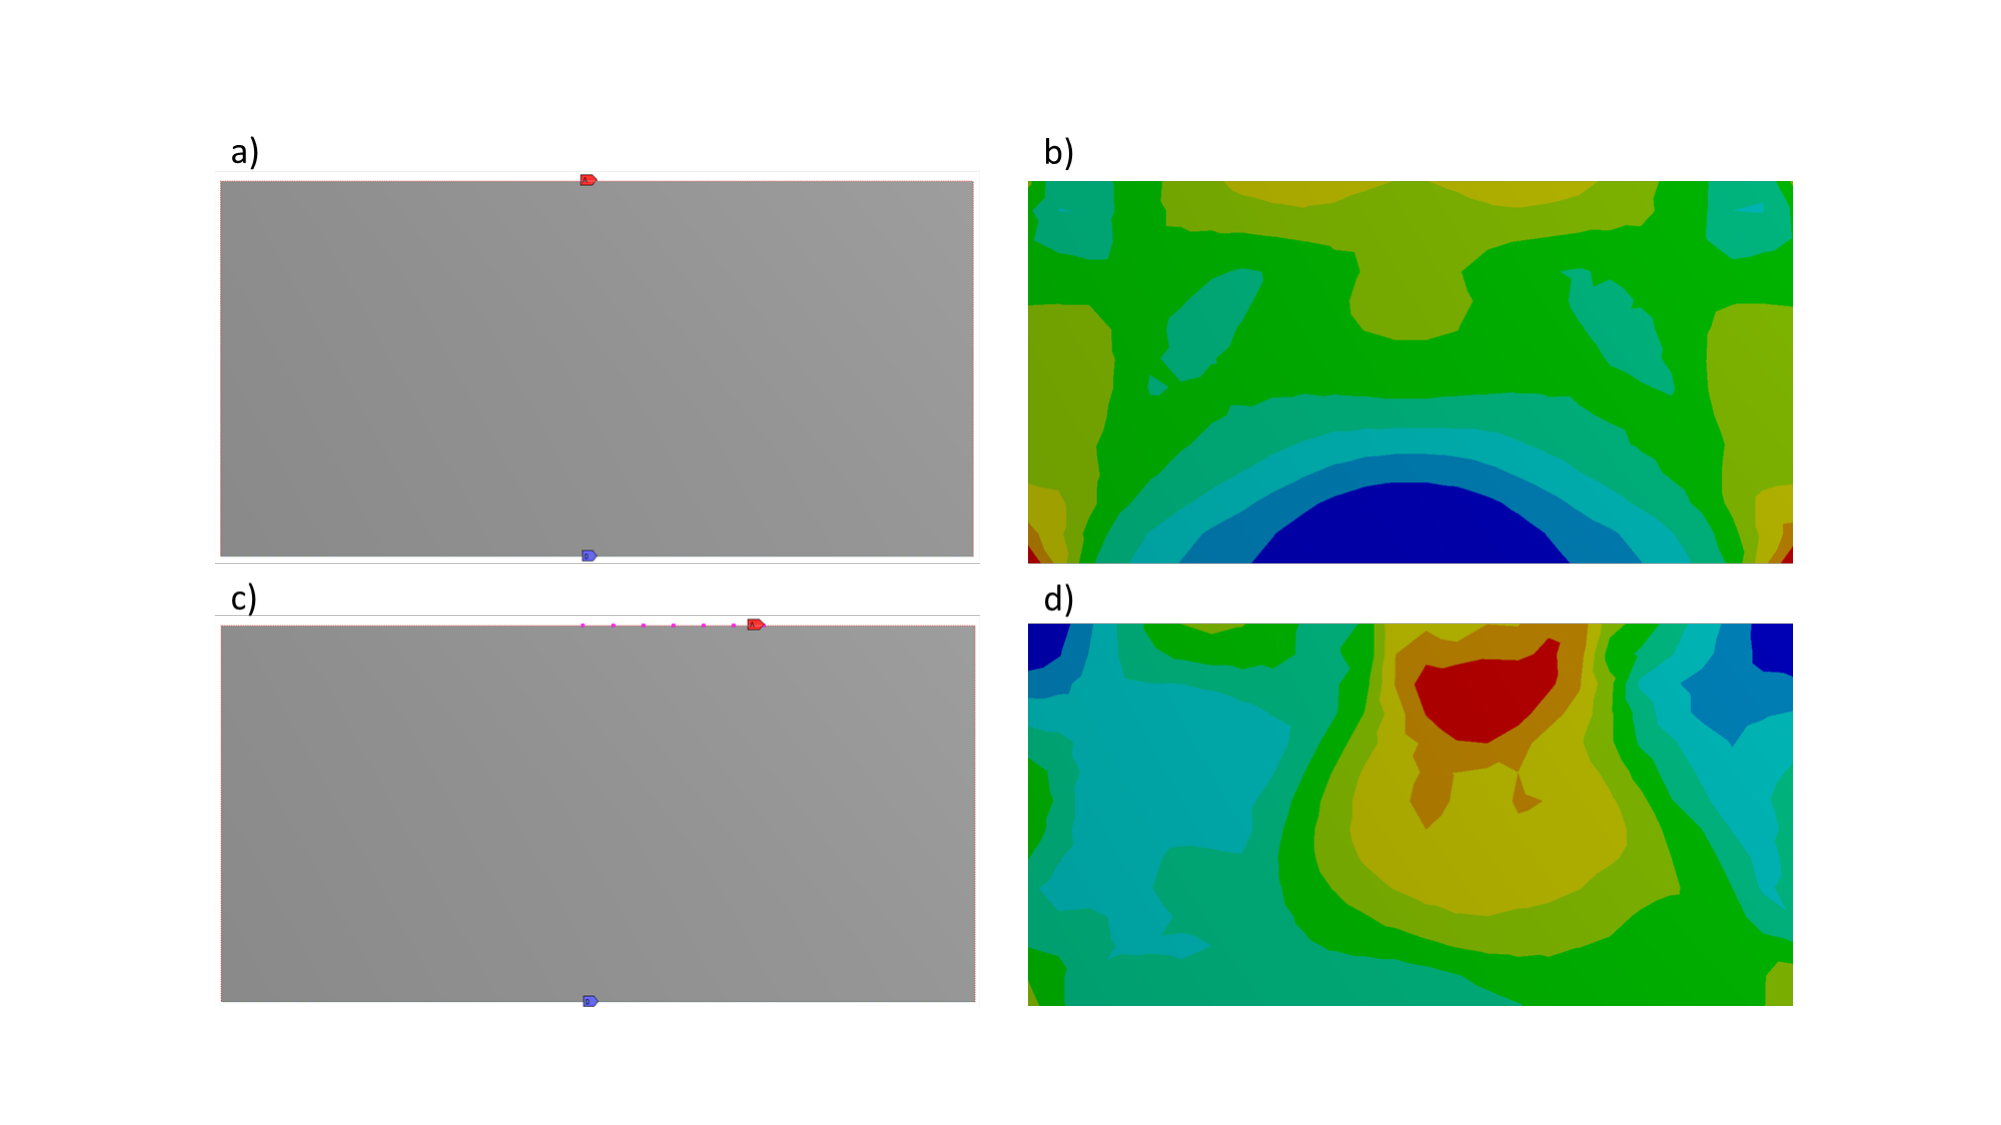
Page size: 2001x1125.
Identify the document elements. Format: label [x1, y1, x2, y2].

picture [207, 115, 1793, 1010]
